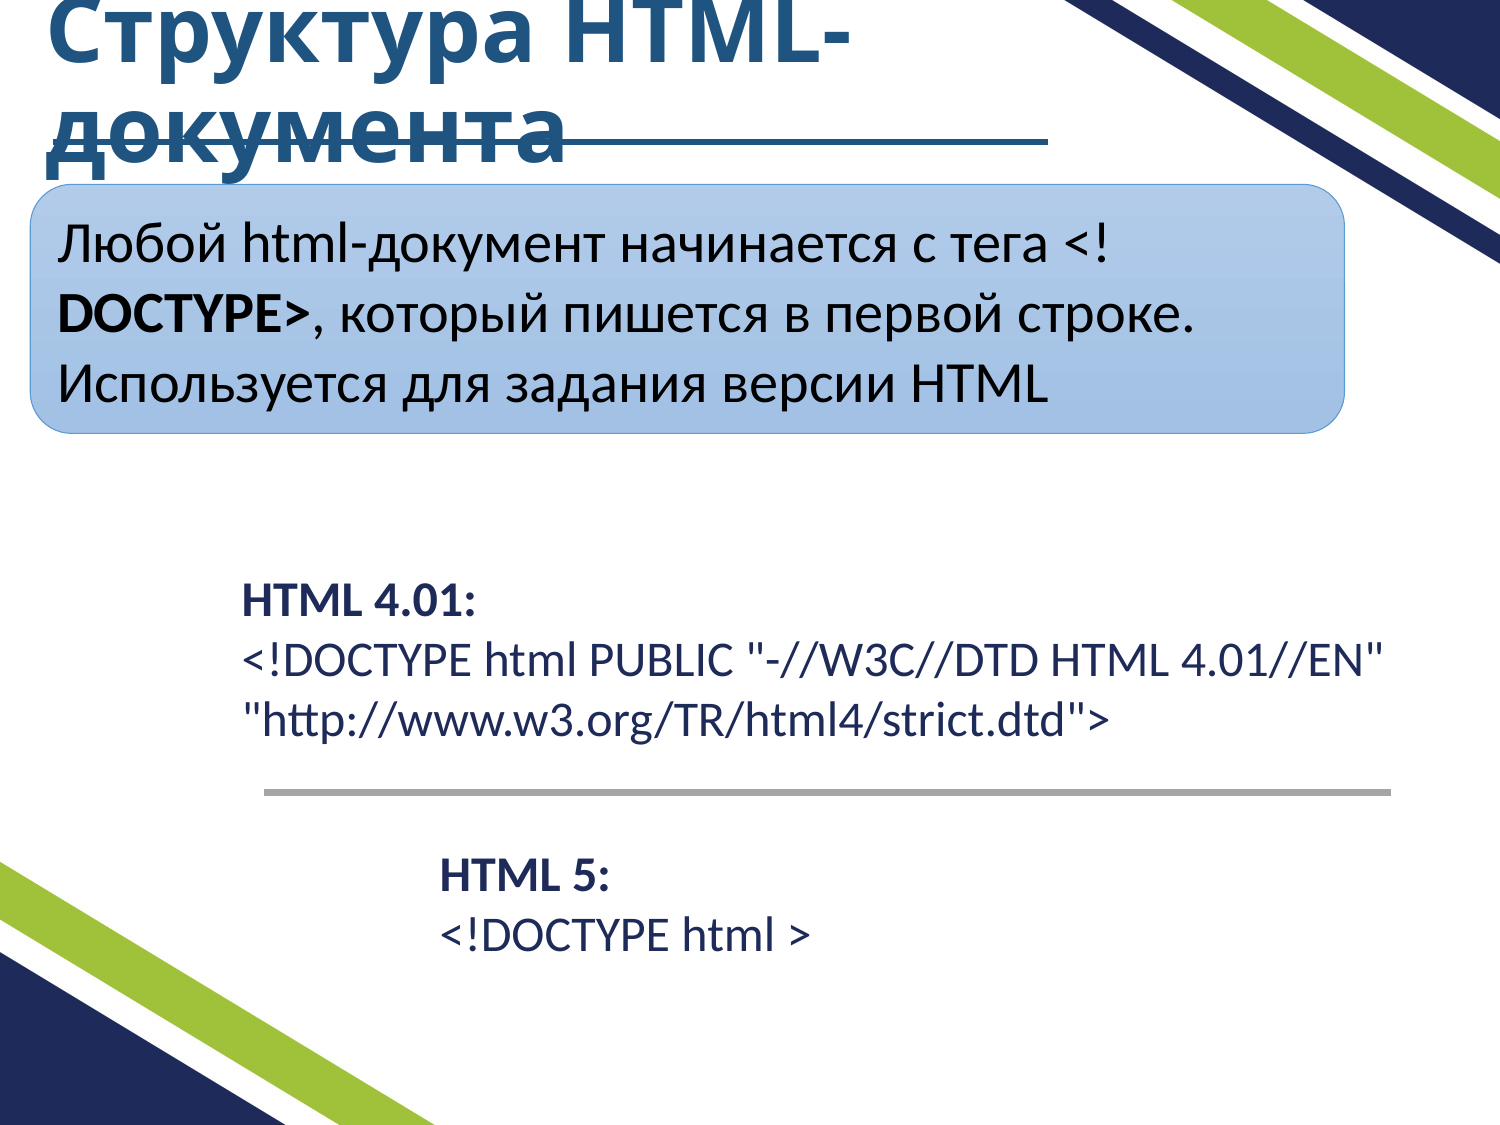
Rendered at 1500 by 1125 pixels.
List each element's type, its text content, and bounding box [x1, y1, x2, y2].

text_box HTML 5: <!DOCTYPE html > [424, 834, 892, 970]
title Структура HTML-документа [30, 0, 1324, 192]
text_box HTML 4.01: <!DOCTYPE html PUBLIC "-//W3C//DTD HTML 4.01//EN" "http://www.w3.org/TR/html4/strict.dtd"> [226, 559, 1486, 755]
picture [0, 0, 1500, 1125]
text_box Любой html-документ начинается с тега <!DOCTYPE>, который пишется в первой строке. Используется для задания версии HTML [29, 183, 1346, 434]
